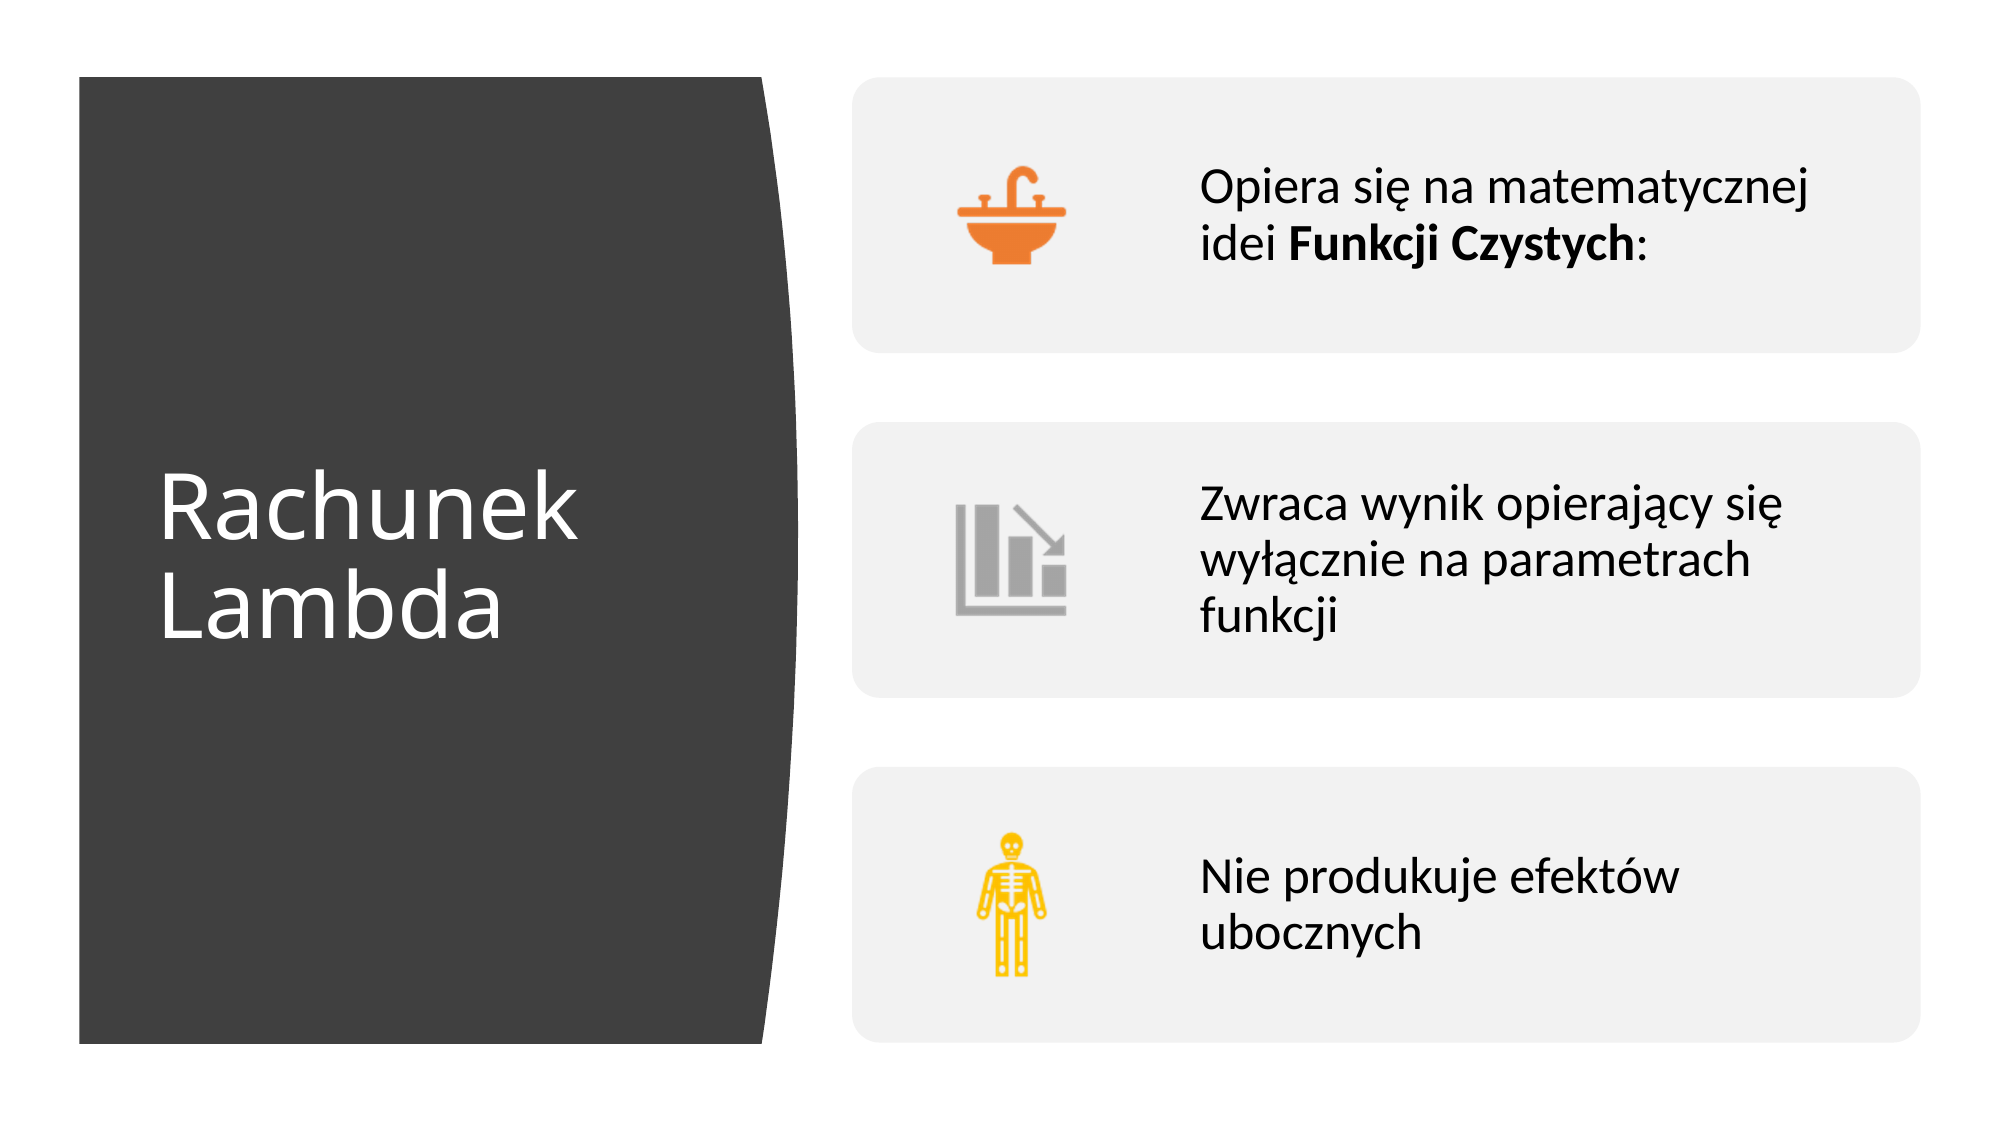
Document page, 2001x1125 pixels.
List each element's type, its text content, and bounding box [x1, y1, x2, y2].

text_box [78, 76, 800, 1045]
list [852, 77, 1921, 1043]
title Rachunek Lambda [141, 166, 702, 953]
